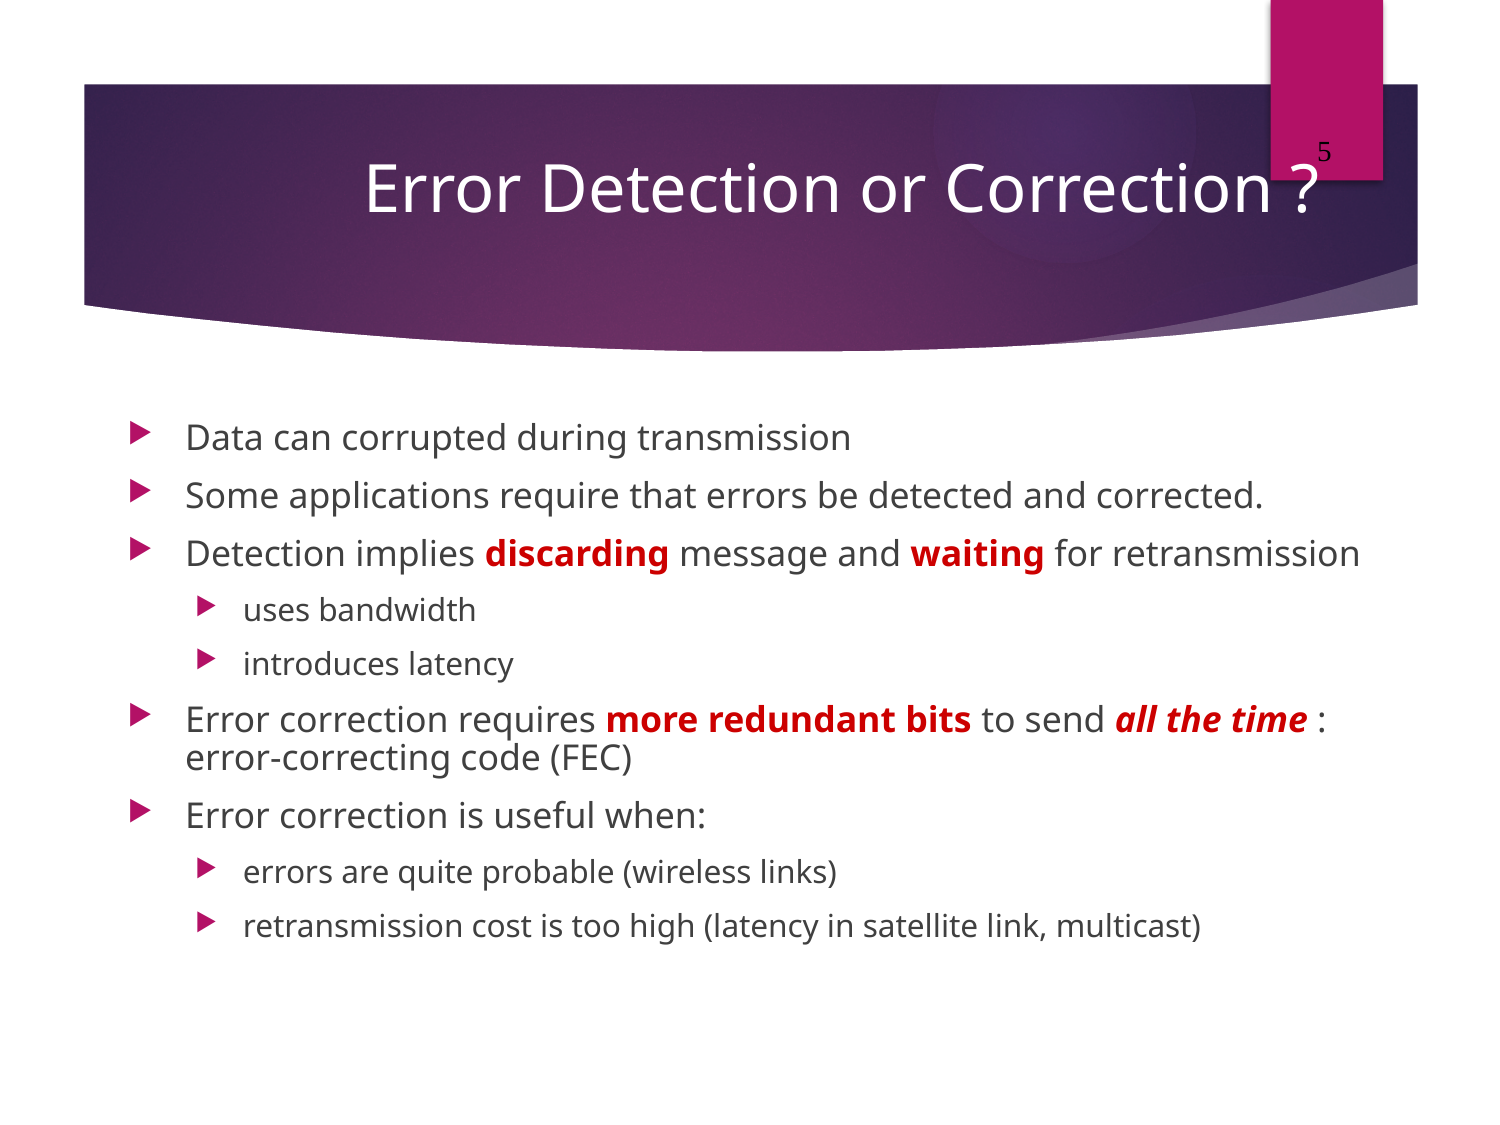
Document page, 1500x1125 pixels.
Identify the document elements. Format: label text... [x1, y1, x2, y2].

slide_number 5 [1259, 48, 1390, 175]
title Error Detection or Correction ? [112, 12, 1388, 174]
list Data can corrupted during transmission Some applications require that errors be detected and corrected. Detection implies discarding message and waiting for retransmission uses bandwidth introduces latency Error correction requires more redundant bits to send all the time : error-correcting code (FEC)‏ Error correction is useful when: errors are quite probable (wireless links)‏ retransmission cost is too high (latency in satellite link, multicast)‏ [112, 174, 1388, 975]
